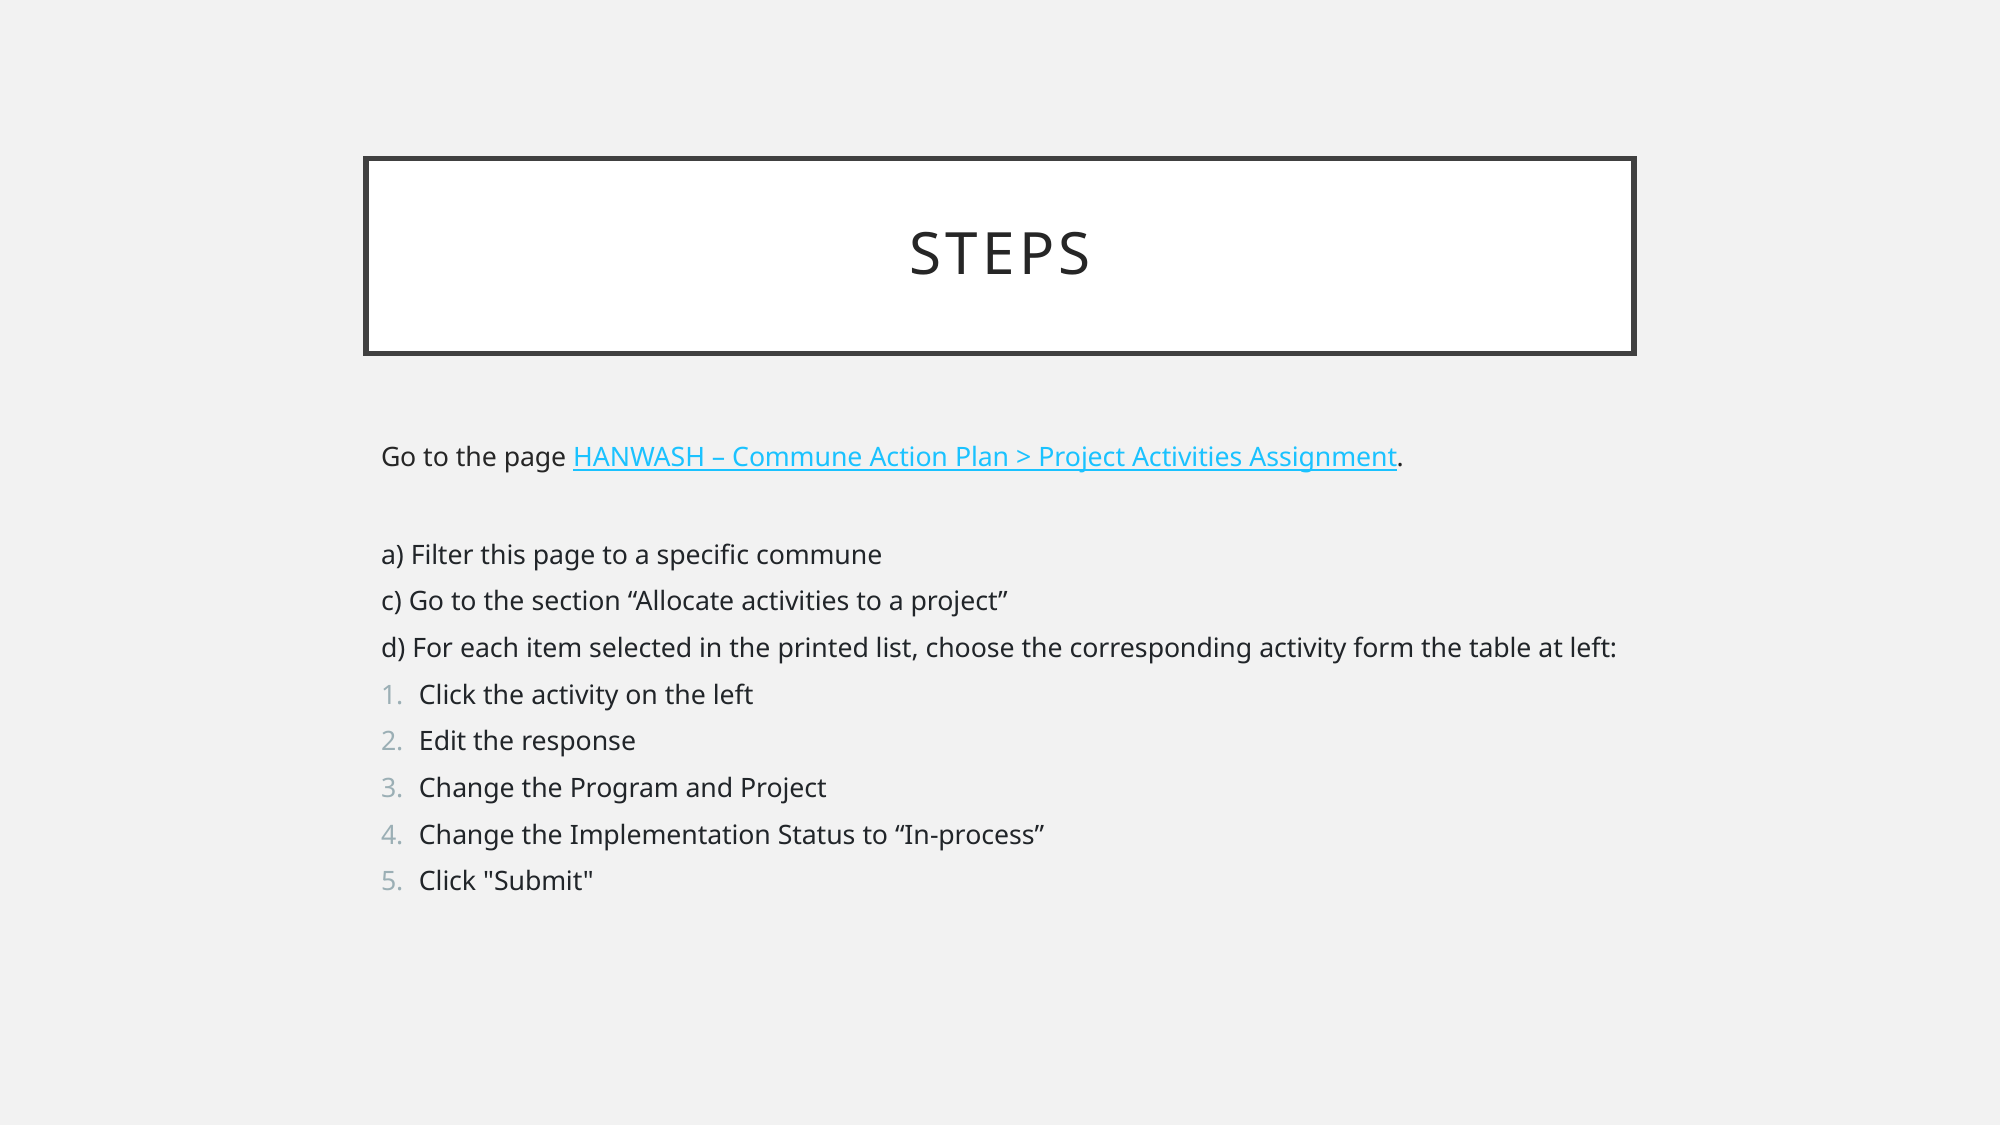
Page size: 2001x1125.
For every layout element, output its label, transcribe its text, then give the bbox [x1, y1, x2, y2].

list Go to the page HANWASH – Commune Action Plan > Project Activities Assignment. a) Filter this page to a specific commune c) Go to the section “Allocate activities to a project” d) For each item selected in the printed list, choose the corresponding activity form the table at left: Click the activity on the left Edit the response Change the Program and Project Change the Implementation Status to “In-process” Click "Submit" [366, 432, 1634, 942]
title Steps [363, 156, 1637, 356]
